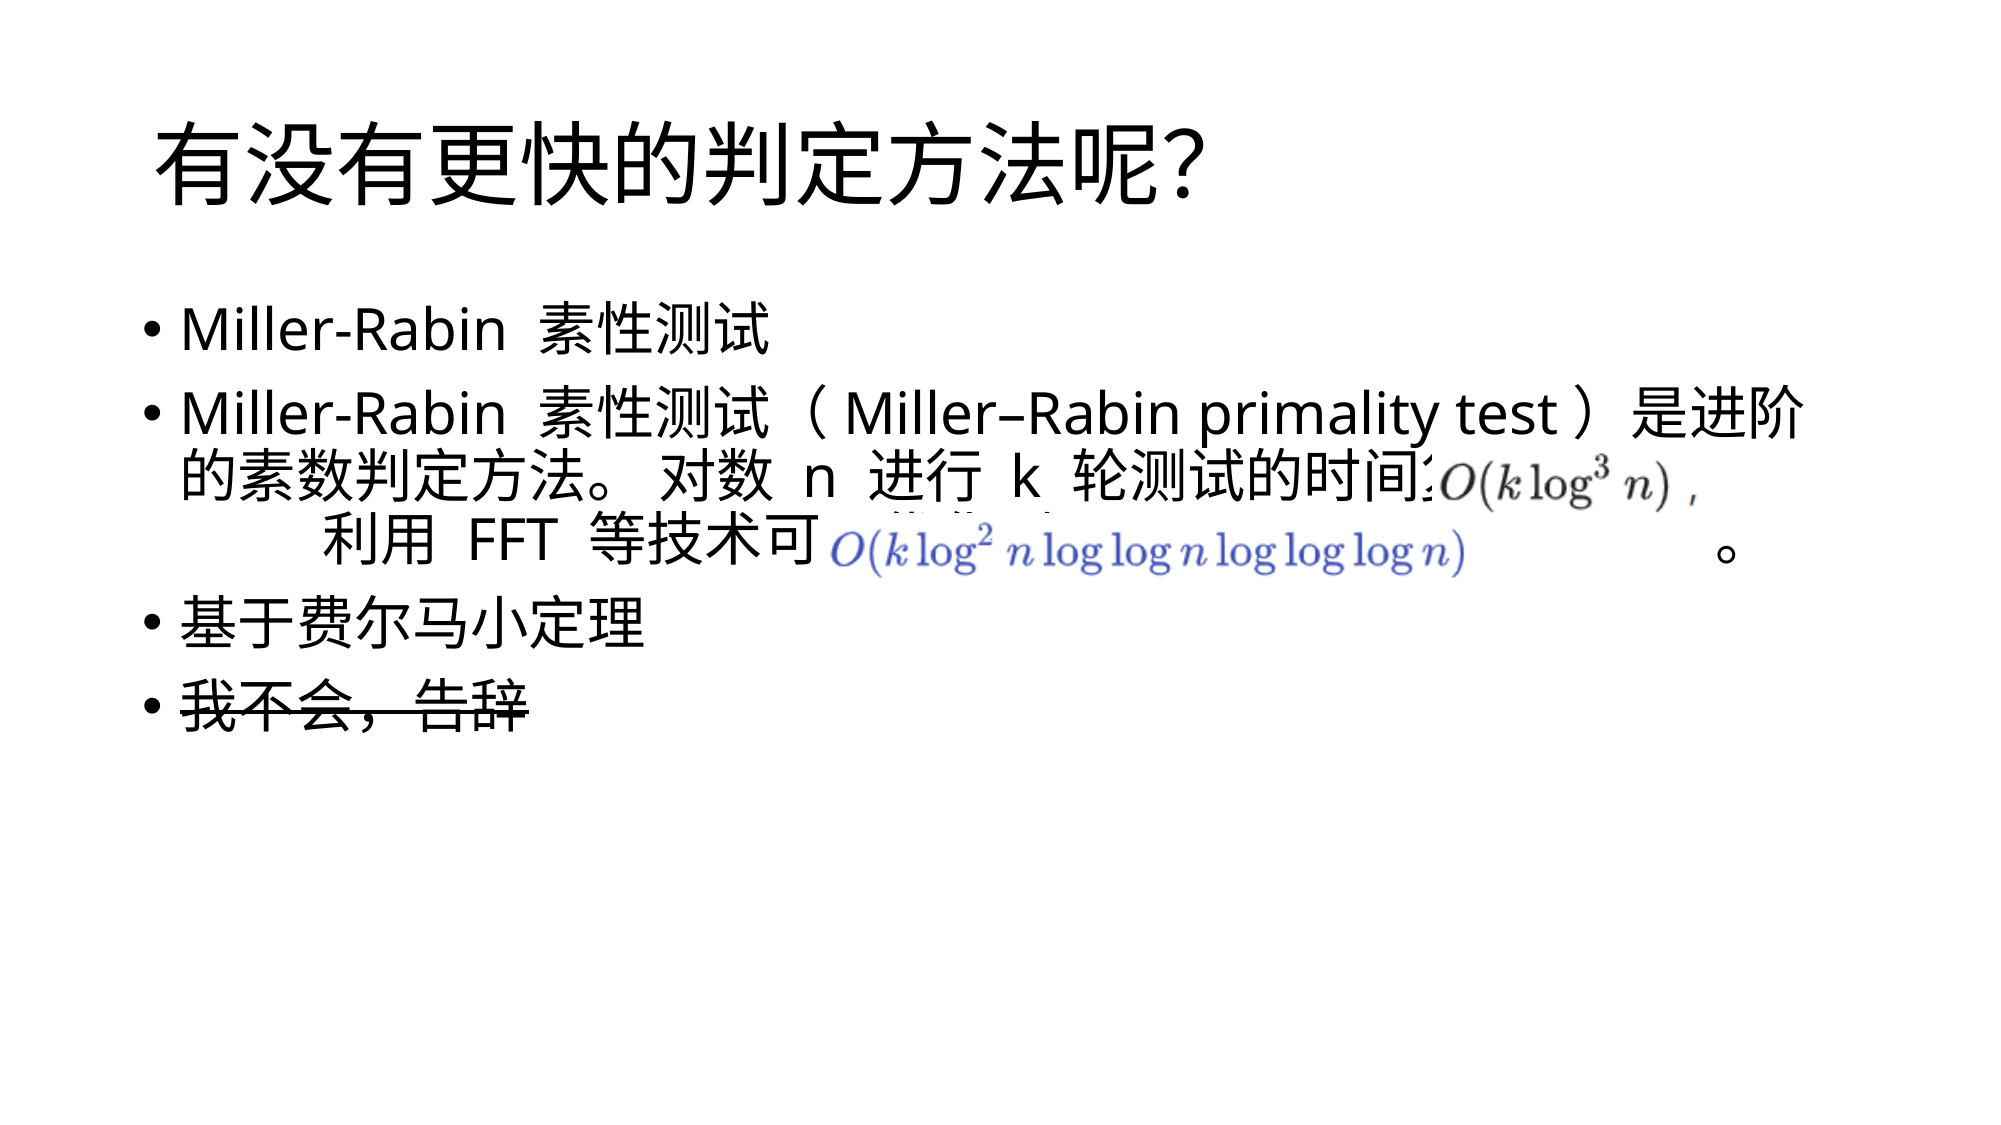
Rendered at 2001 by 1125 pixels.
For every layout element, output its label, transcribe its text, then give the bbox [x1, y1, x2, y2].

title 有没有更快的判定方法呢？ [137, 59, 1863, 278]
picture [818, 447, 1712, 586]
list Miller-Rabin 素性测试 Miller-Rabin 素性测试（Miller–Rabin primality test）是进阶的素数判定方法。 对数 n 进行 k 轮测试的时间复杂度是 利用 FFT 等技术可以优化到 。 基于费尔马小定理 我不会，告辞 [127, 292, 1853, 1007]
